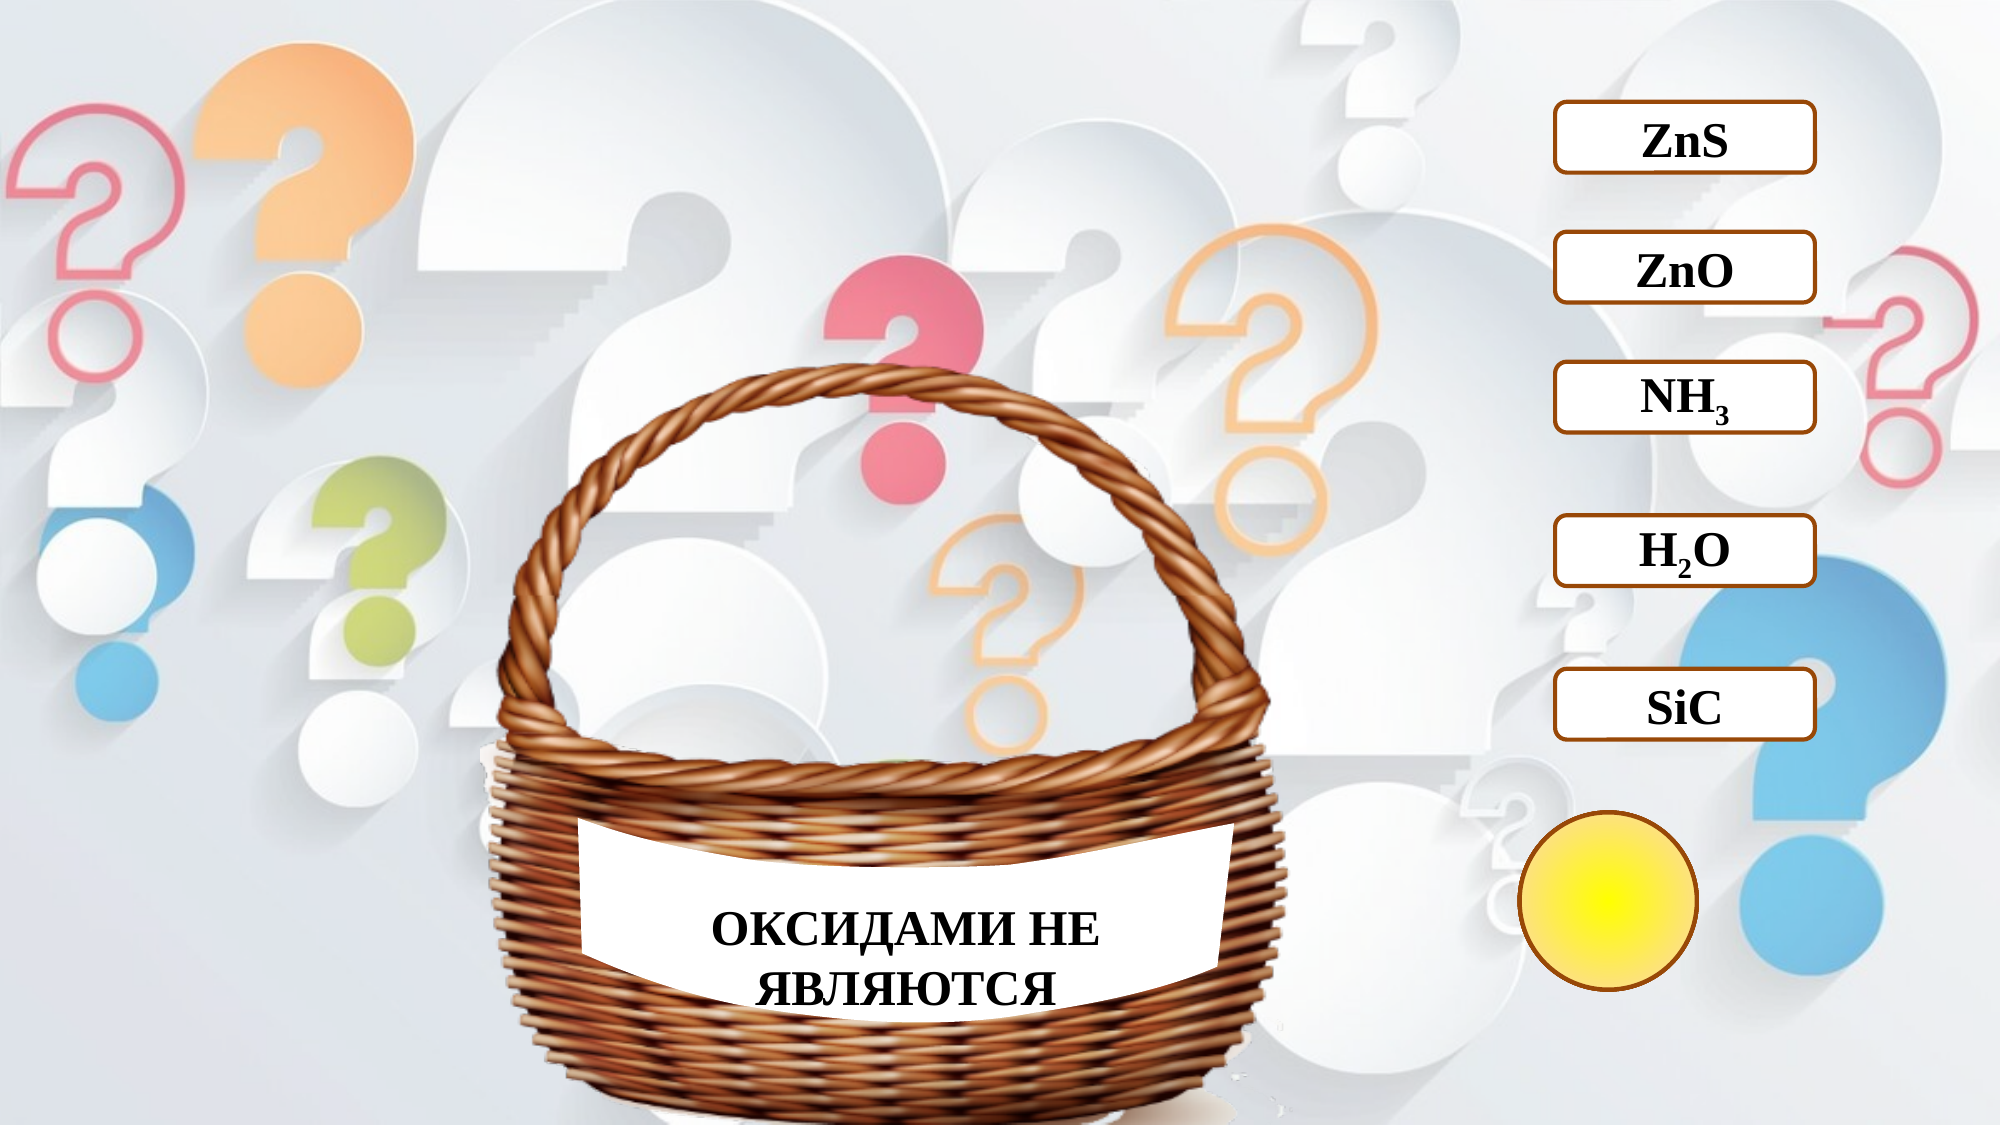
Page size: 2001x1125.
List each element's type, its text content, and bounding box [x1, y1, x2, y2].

text_box [1517, 810, 1699, 992]
text_box SiC [1553, 666, 1818, 742]
text_box ZnS [1553, 99, 1818, 175]
text_box ZnO [1553, 229, 1818, 305]
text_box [479, 349, 1323, 1125]
text_box H2O [1553, 513, 1818, 589]
text_box NH3 [1553, 359, 1818, 435]
